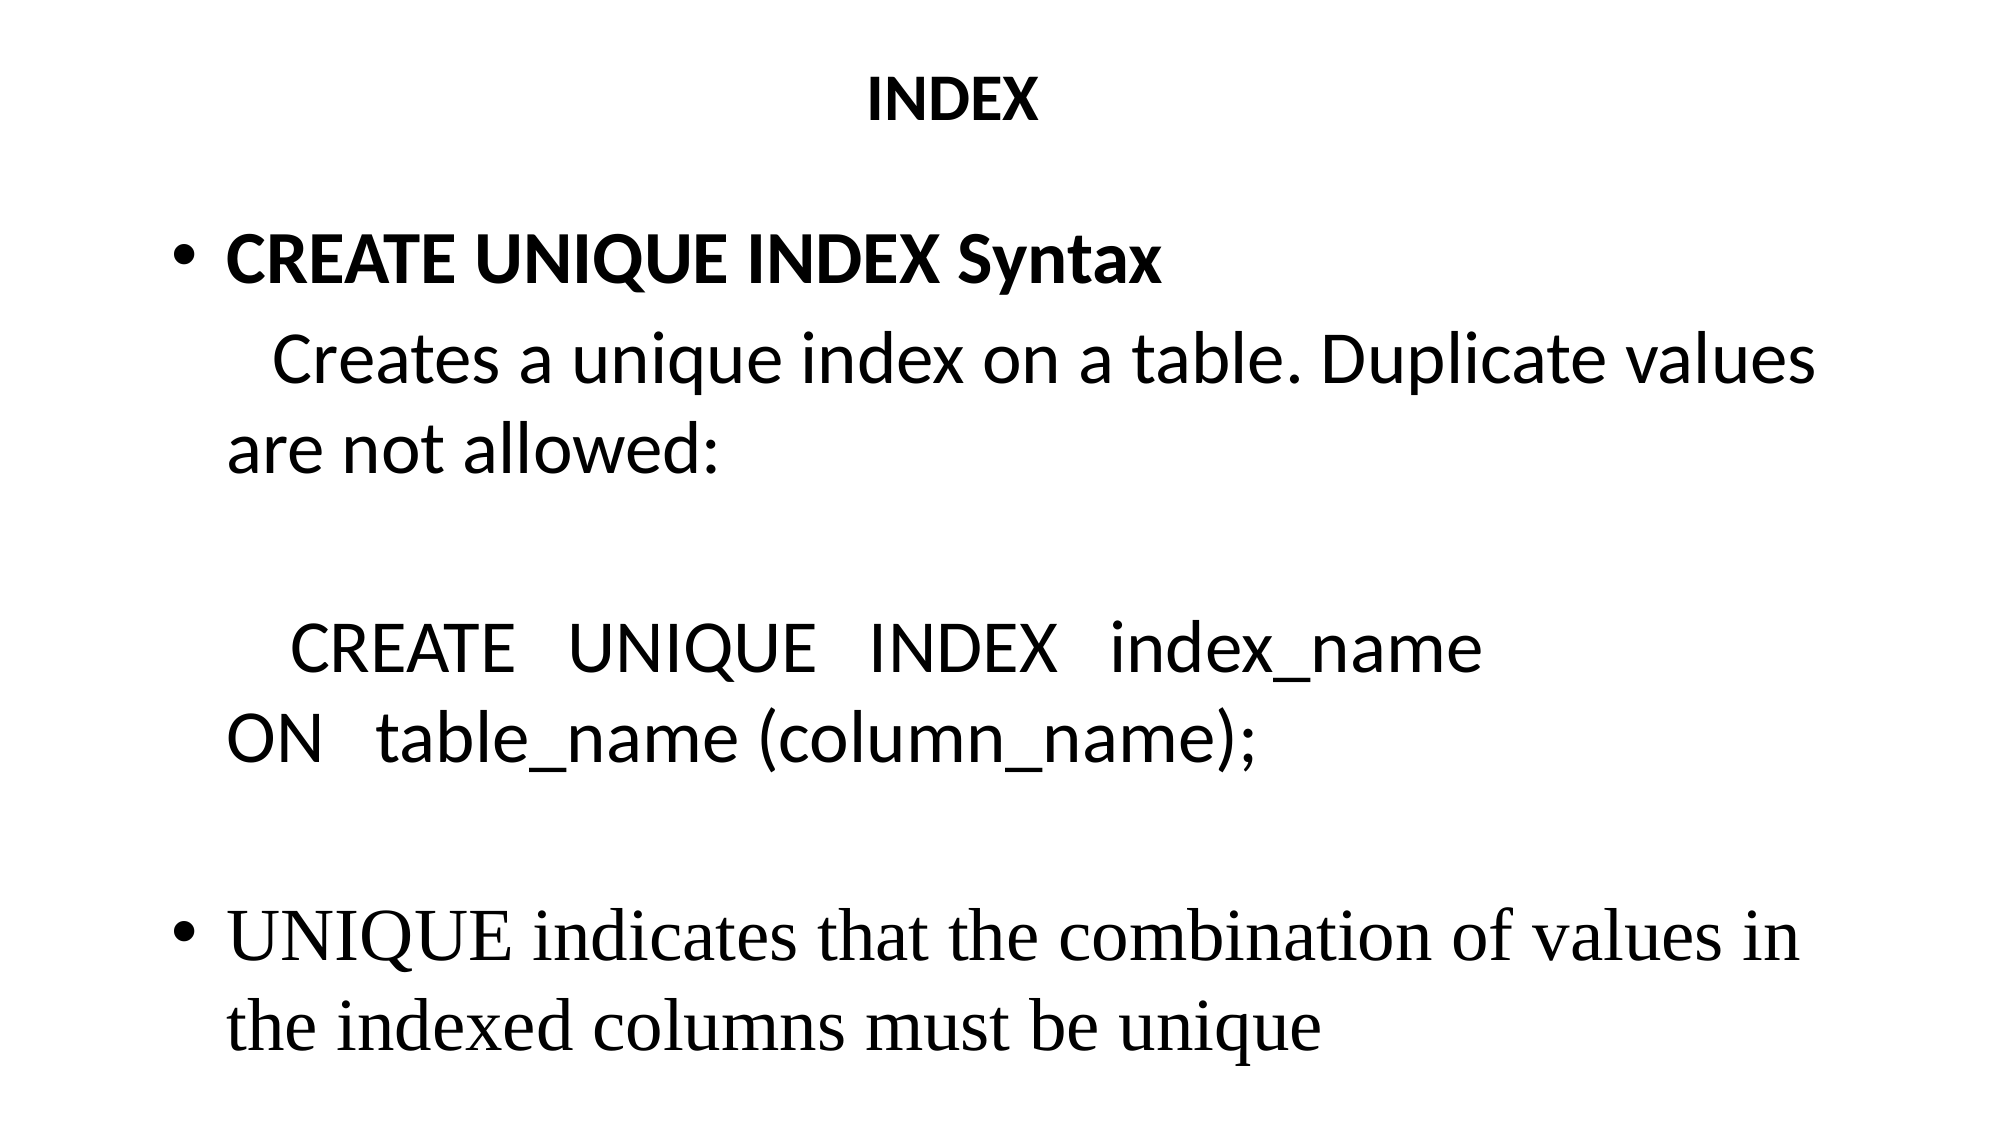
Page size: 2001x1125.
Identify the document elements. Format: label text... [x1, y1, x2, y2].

text_box INDEX [277, 40, 1628, 228]
text_box CREATE UNIQUE INDEX Syntax Creates a unique index on a table. Duplicate values are not allowed: CREATE UNIQUE INDEX index_name ON table_name (column_name); UNIQUE indicates that the combination of values in the indexed columns must be unique [156, 201, 1853, 1093]
